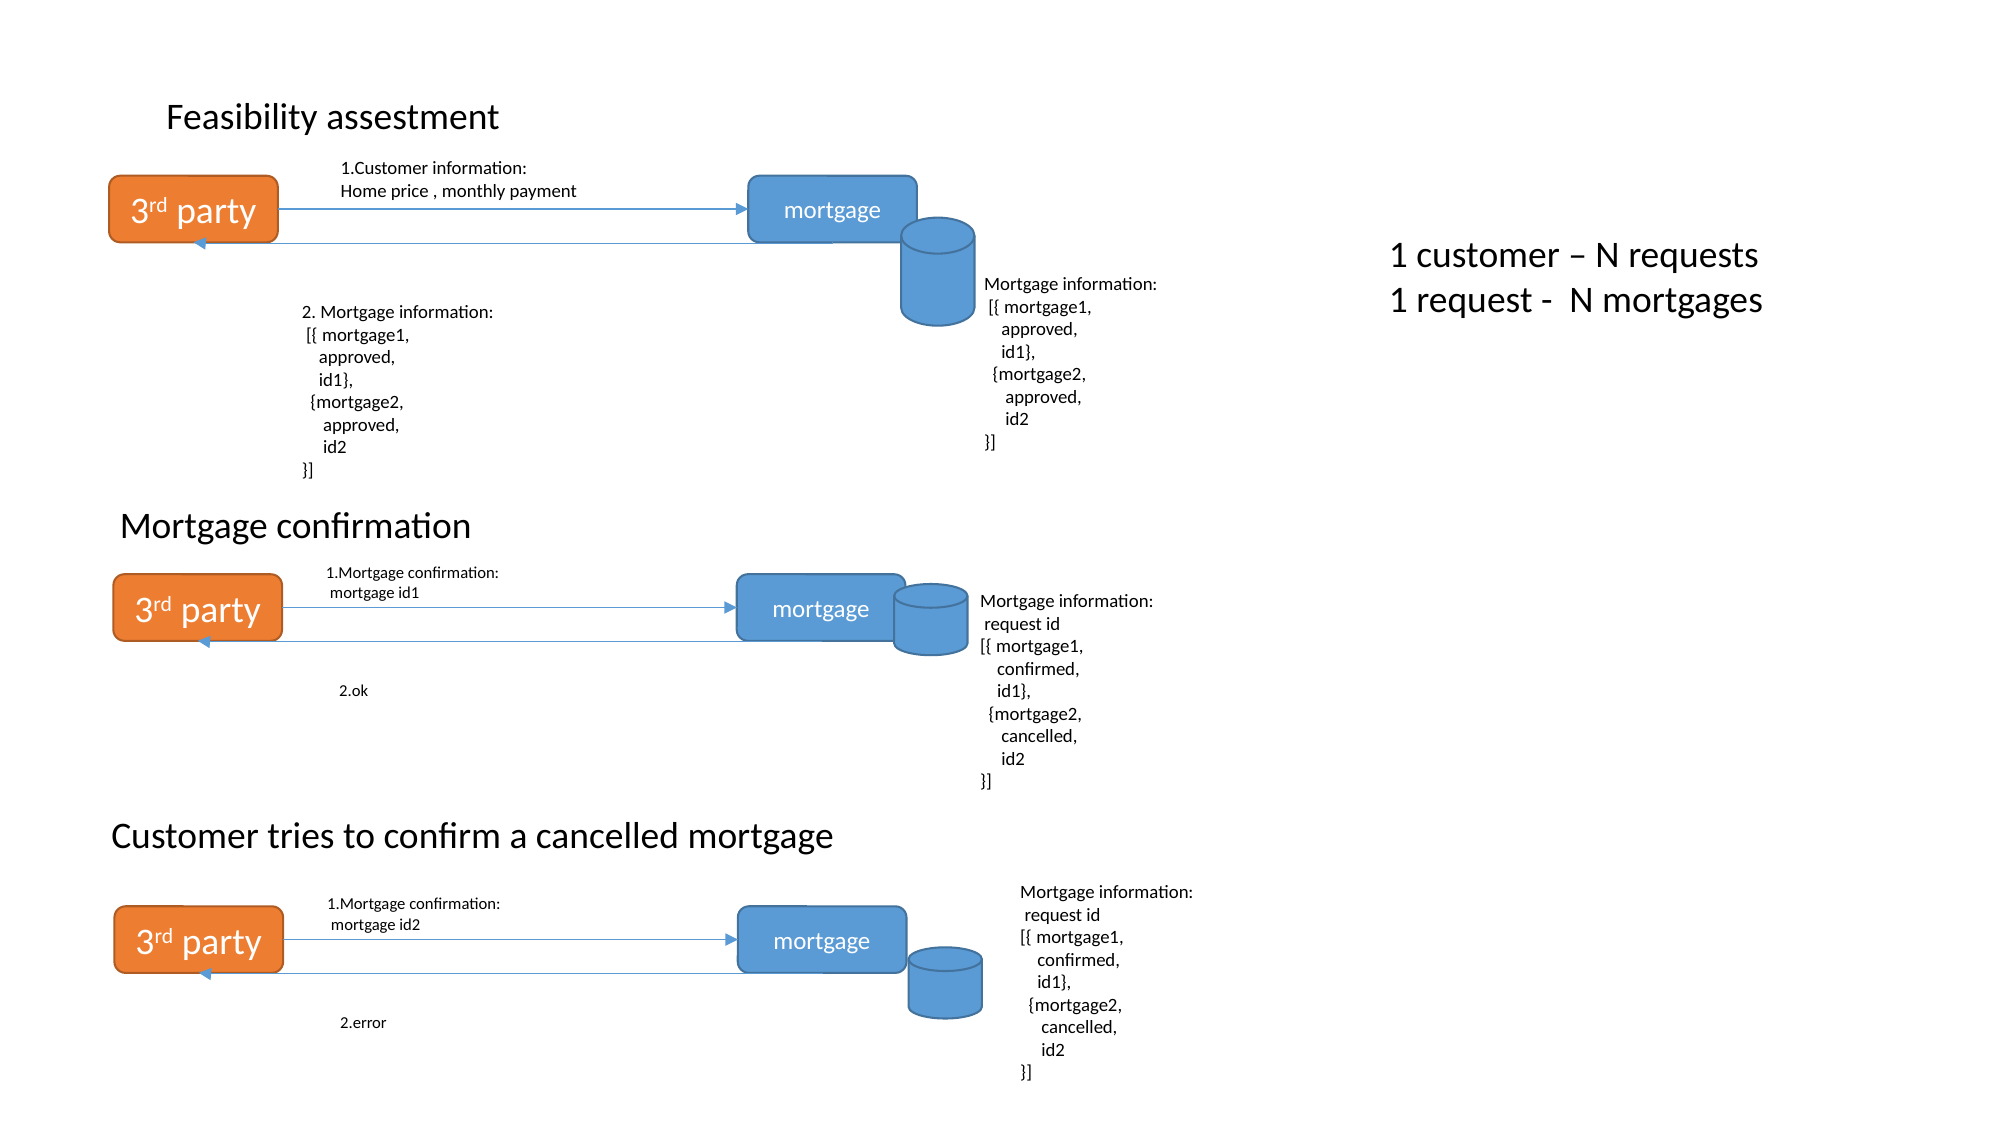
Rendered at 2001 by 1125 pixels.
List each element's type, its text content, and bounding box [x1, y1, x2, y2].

text_box [900, 216, 976, 327]
text_box Mortgage information: [{ mortgage1, approved, id1}, {mortgage2, approved, id2 }] [969, 264, 1173, 482]
text_box 1.Customer information: Home price , monthly payment [514, 148, 592, 208]
text_box 1.Customer information: Home price , monthly payment [325, 148, 512, 208]
text_box Mortgage information: request id [{ mortgage1, confirmed, id1}, {mortgage2, cancelled, id2 }] [965, 581, 1169, 822]
text_box Customer tries to confirm a cancelled mortgage [513, 803, 850, 864]
text_box 1 customer – N requests 1 request - N mortgages [1374, 222, 1821, 328]
text_box 1.Mortgage confirmation: mortgage id2 [312, 886, 509, 939]
text_box 3rd party [108, 174, 279, 244]
text_box 1.Mortgage confirmation: mortgage id1 [311, 554, 509, 607]
text_box 2. Mortgage information: [{ mortgage1, approved, id1}, {mortgage2, approved, id2 }] [287, 292, 509, 510]
text_box mortgage [747, 174, 918, 244]
text_box [907, 946, 983, 1020]
text_box Customer tries to confirm a cancelled mortgage [96, 803, 509, 864]
text_box 3rd party [112, 573, 284, 642]
text_box mortgage [736, 905, 908, 974]
text_box mortgage [735, 573, 907, 642]
text_box Feasibility assestment [151, 85, 512, 145]
text_box 3rd party [113, 905, 285, 974]
text_box 2.error [325, 1004, 402, 1040]
text_box 2.ok [324, 672, 384, 708]
text_box Mortgage confirmation [104, 493, 487, 554]
text_box Mortgage information: request id [{ mortgage1, confirmed, id1}, {mortgage2, cancelled, id2 }] [1005, 872, 1209, 1113]
text_box [893, 582, 965, 657]
